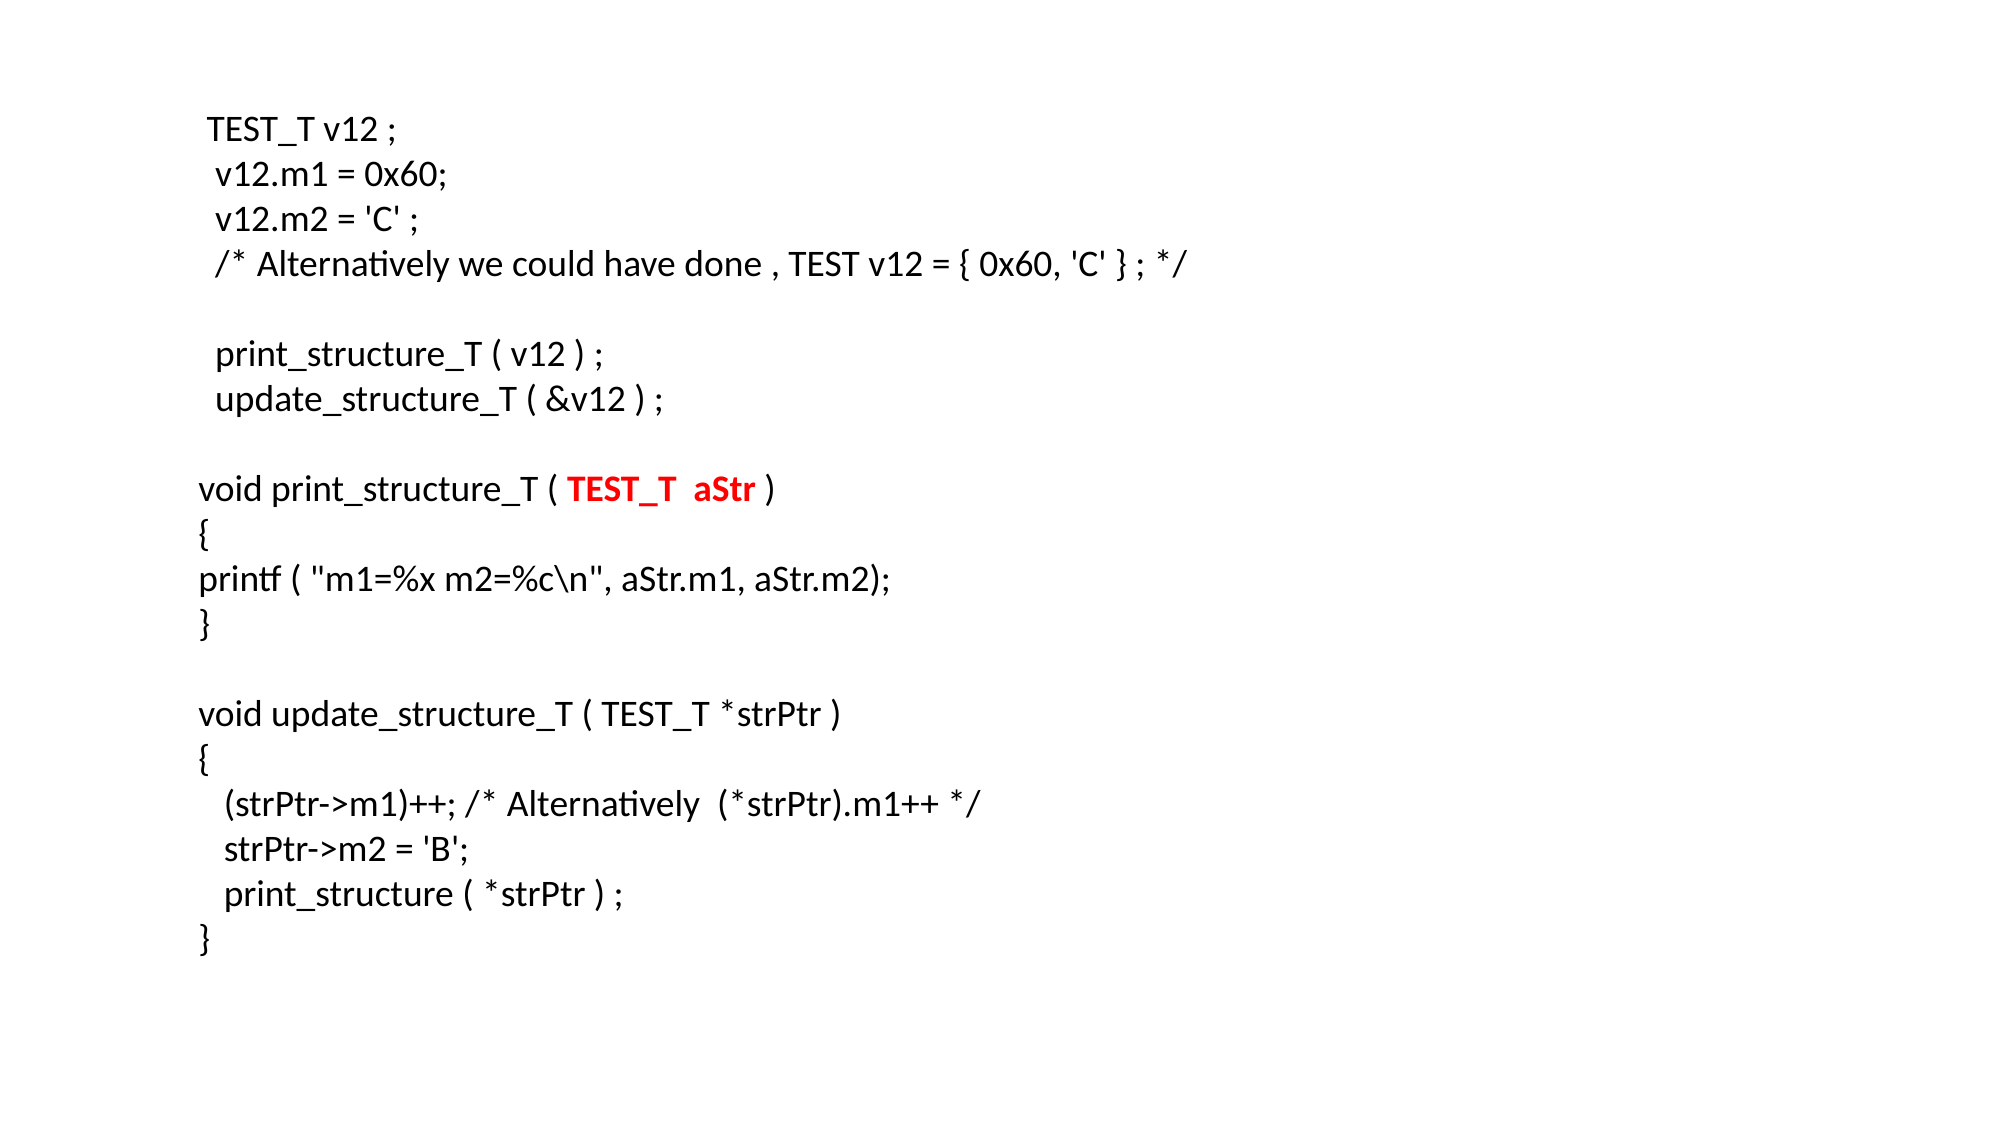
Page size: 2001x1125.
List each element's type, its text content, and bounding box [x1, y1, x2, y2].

text_box TEST_T v12 ; v12.m1 = 0x60; v12.m2 = 'C' ; /* Alternatively we could have done , TEST v12 = { 0x60, 'C' } ; */ print_structure_T ( v12 ) ; update_structure_T ( &v12 ) ; void print_structure_T ( TEST_T aStr ) { printf ( "m1=%x m2=%c\n", aStr.m1, aStr.m2); } void update_structure_T ( TEST_T *strPtr ) { (strPtr->m1)++; /* Alternatively (*strPtr).m1++ */ strPtr->m2 = 'B'; print_structure ( *strPtr ) ; } [183, 96, 1556, 967]
